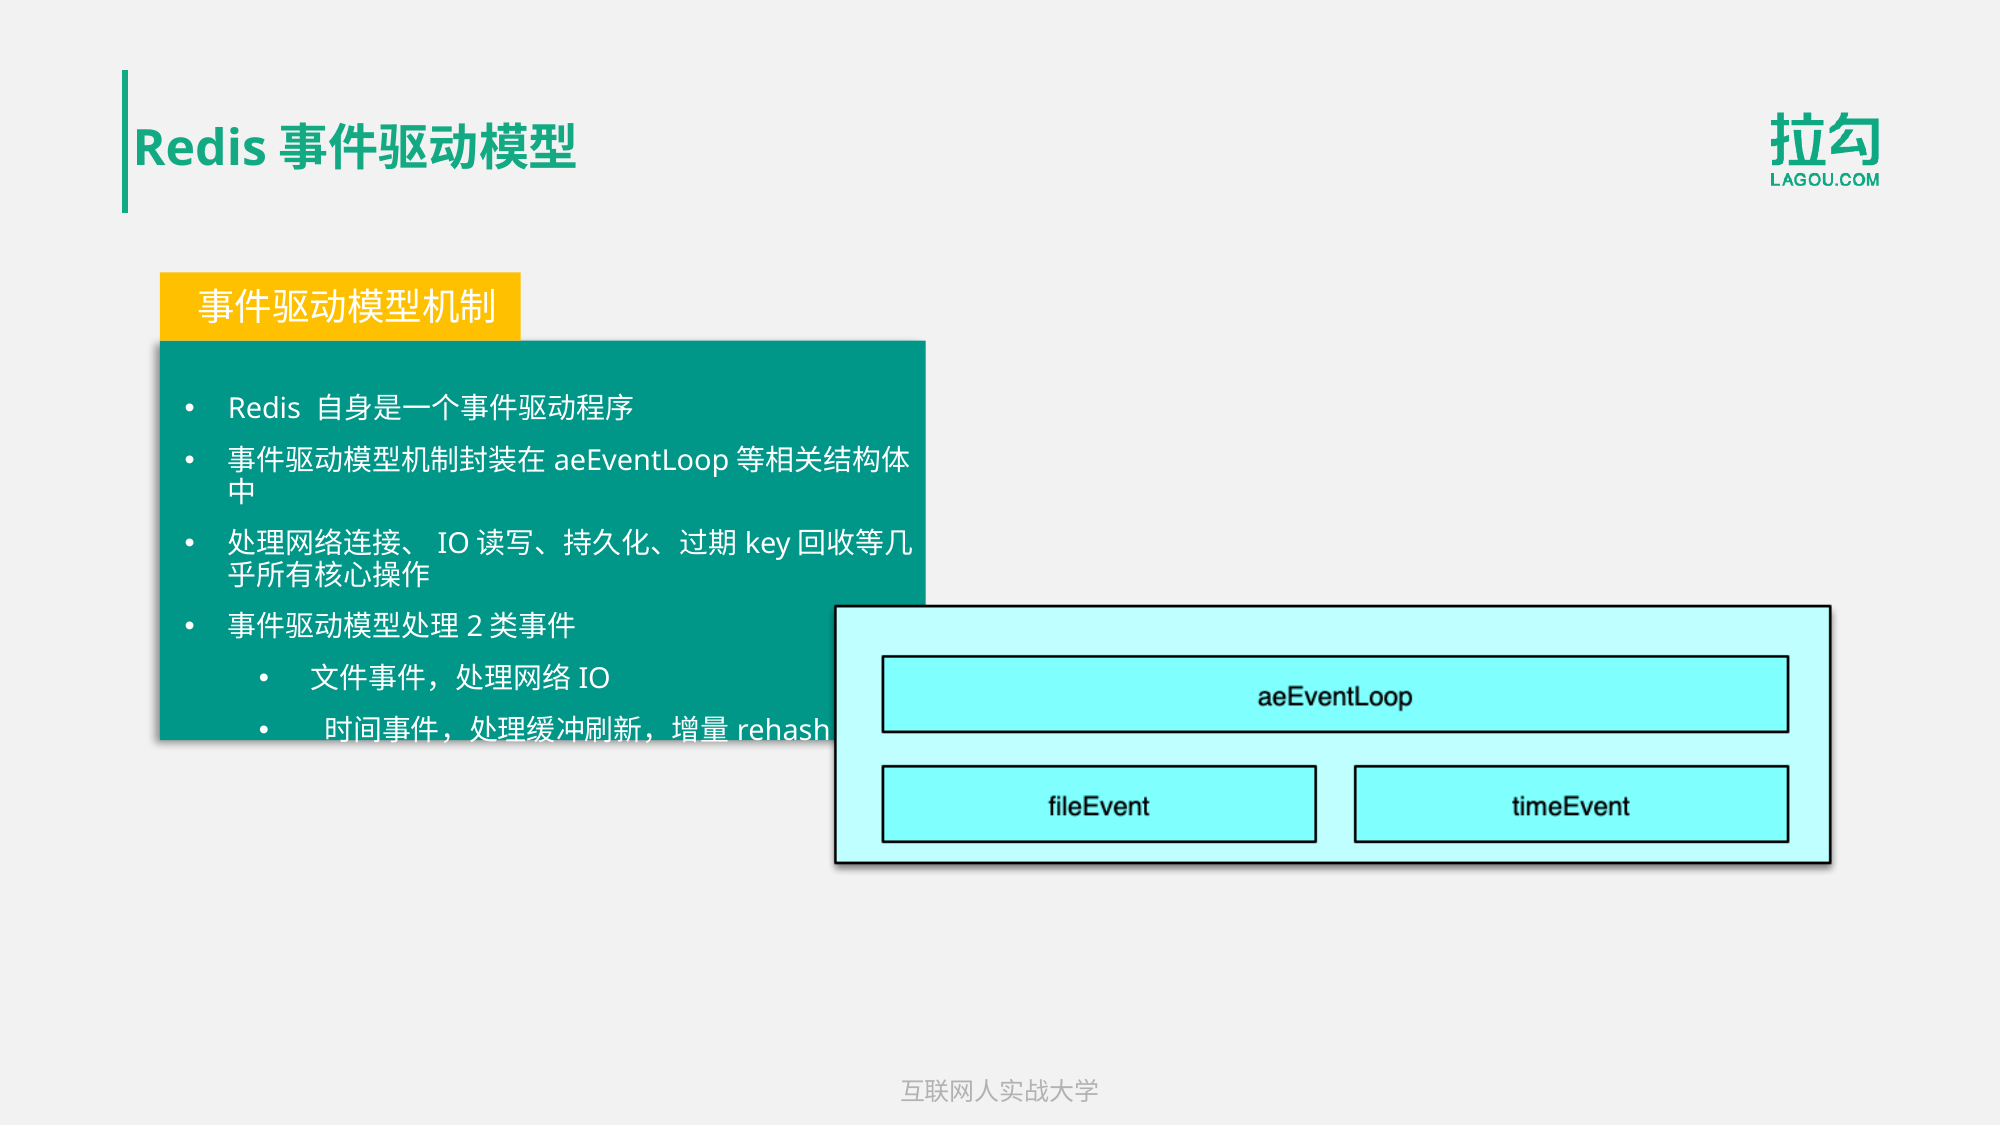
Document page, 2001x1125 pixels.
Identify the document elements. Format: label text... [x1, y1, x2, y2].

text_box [159, 272, 521, 341]
title Redis事件驱动模型 [124, 39, 1851, 259]
text_box [159, 340, 926, 386]
picture [1851, 112, 1879, 186]
list Redis 自身是一个事件驱动程序 事件驱动模型机制封装在aeEventLoop等相关结构体中 处理网络连接、IO读写、持久化、过期key回收等几乎所有核心操作 事件驱动模型处理2类事件 文件事件，处理网络IO 时间事件，处理缓冲刷新，增量rehash [102, 386, 927, 756]
picture [824, 601, 1841, 879]
